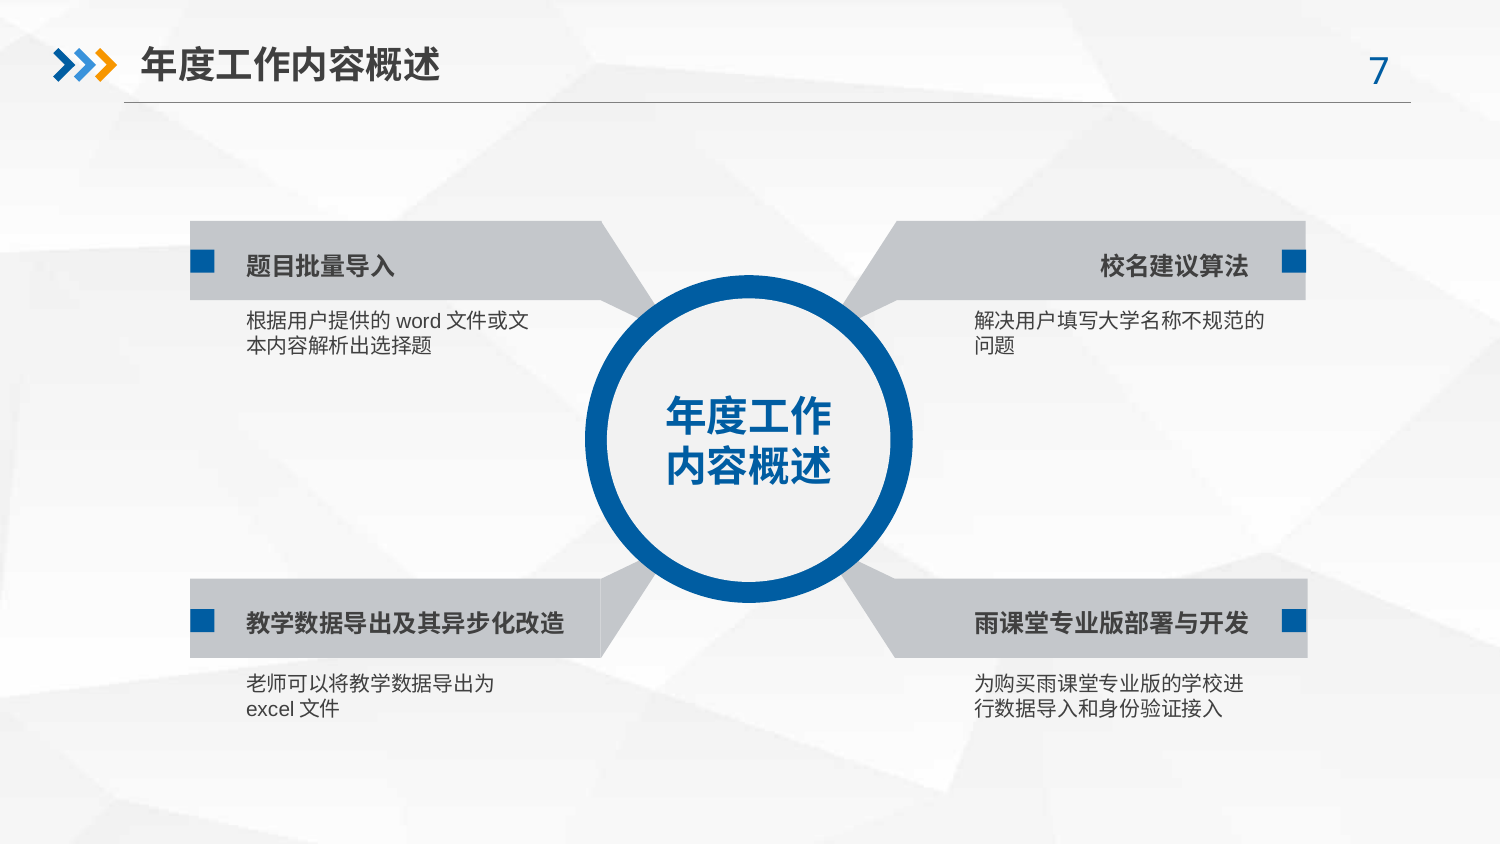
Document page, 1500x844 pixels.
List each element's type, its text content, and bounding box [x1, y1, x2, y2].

text_box 老师可以将教学数据导出为excel文件 [246, 684, 538, 706]
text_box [584, 274, 914, 604]
text_box 根据用户提供的word文件或文本内容解析出选择题 [246, 335, 538, 343]
text_box 解决用户填写大学名称不规范的问题 [974, 335, 1282, 343]
text_box 年度工作内容概述 [140, 32, 491, 95]
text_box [831, 552, 1308, 659]
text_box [189, 552, 665, 659]
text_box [832, 220, 1306, 328]
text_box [189, 220, 665, 328]
picture [0, 0, 1500, 844]
text_box 为购买雨课堂专业版的学校进行数据导入和身份验证接入 [974, 685, 1251, 706]
